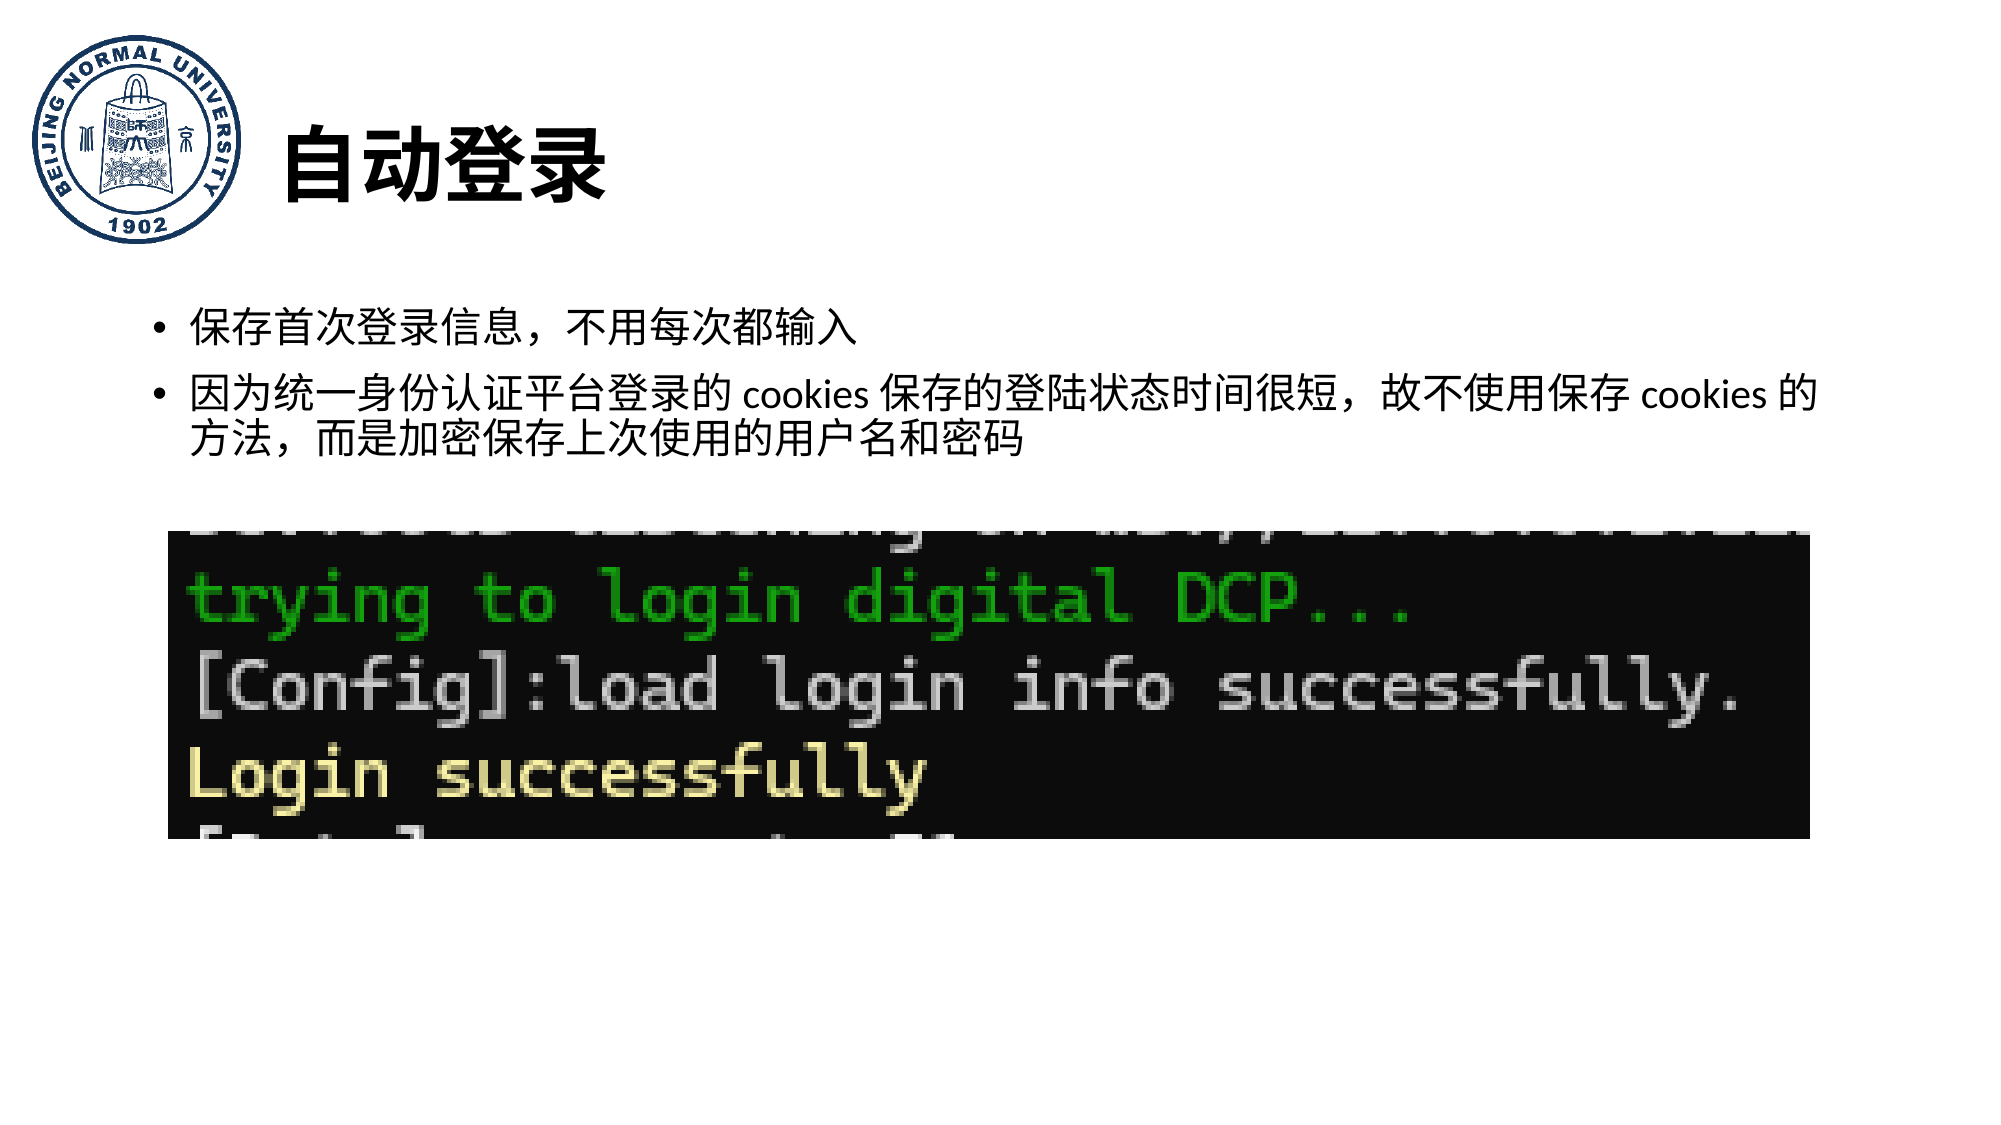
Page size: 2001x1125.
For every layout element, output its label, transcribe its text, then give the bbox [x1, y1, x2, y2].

text_box 自动登录 [261, 59, 1987, 278]
picture [167, 531, 1811, 839]
picture [31, 35, 241, 245]
list 保存首次登录信息，不用每次都输入 因为统一身份认证平台登录的cookies保存的登陆状态时间很短，故不使用保存cookies的方法，而是加密保存上次使用的用户名和密码 [137, 299, 1863, 1014]
